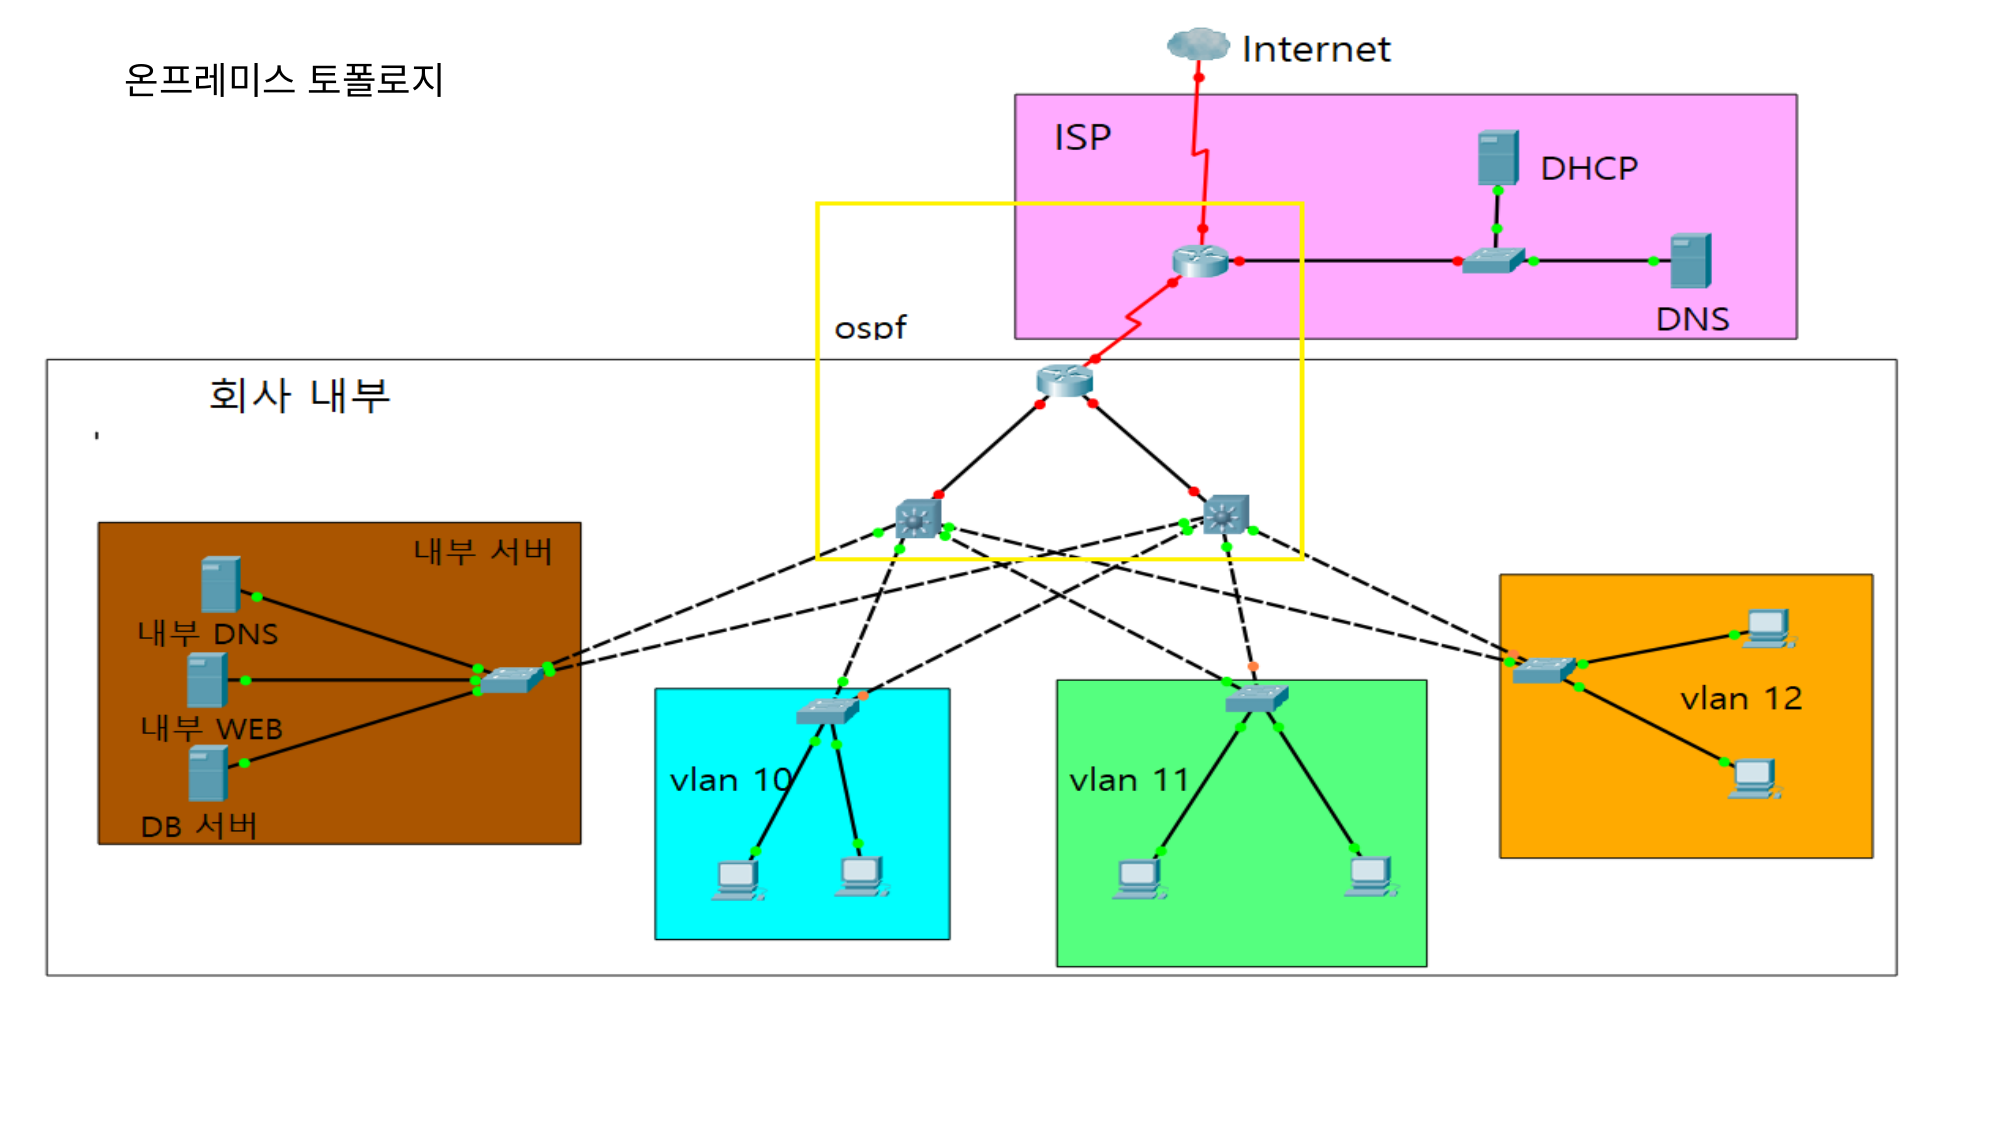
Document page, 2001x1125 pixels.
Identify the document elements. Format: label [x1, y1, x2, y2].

picture [1, 2, 2000, 1011]
